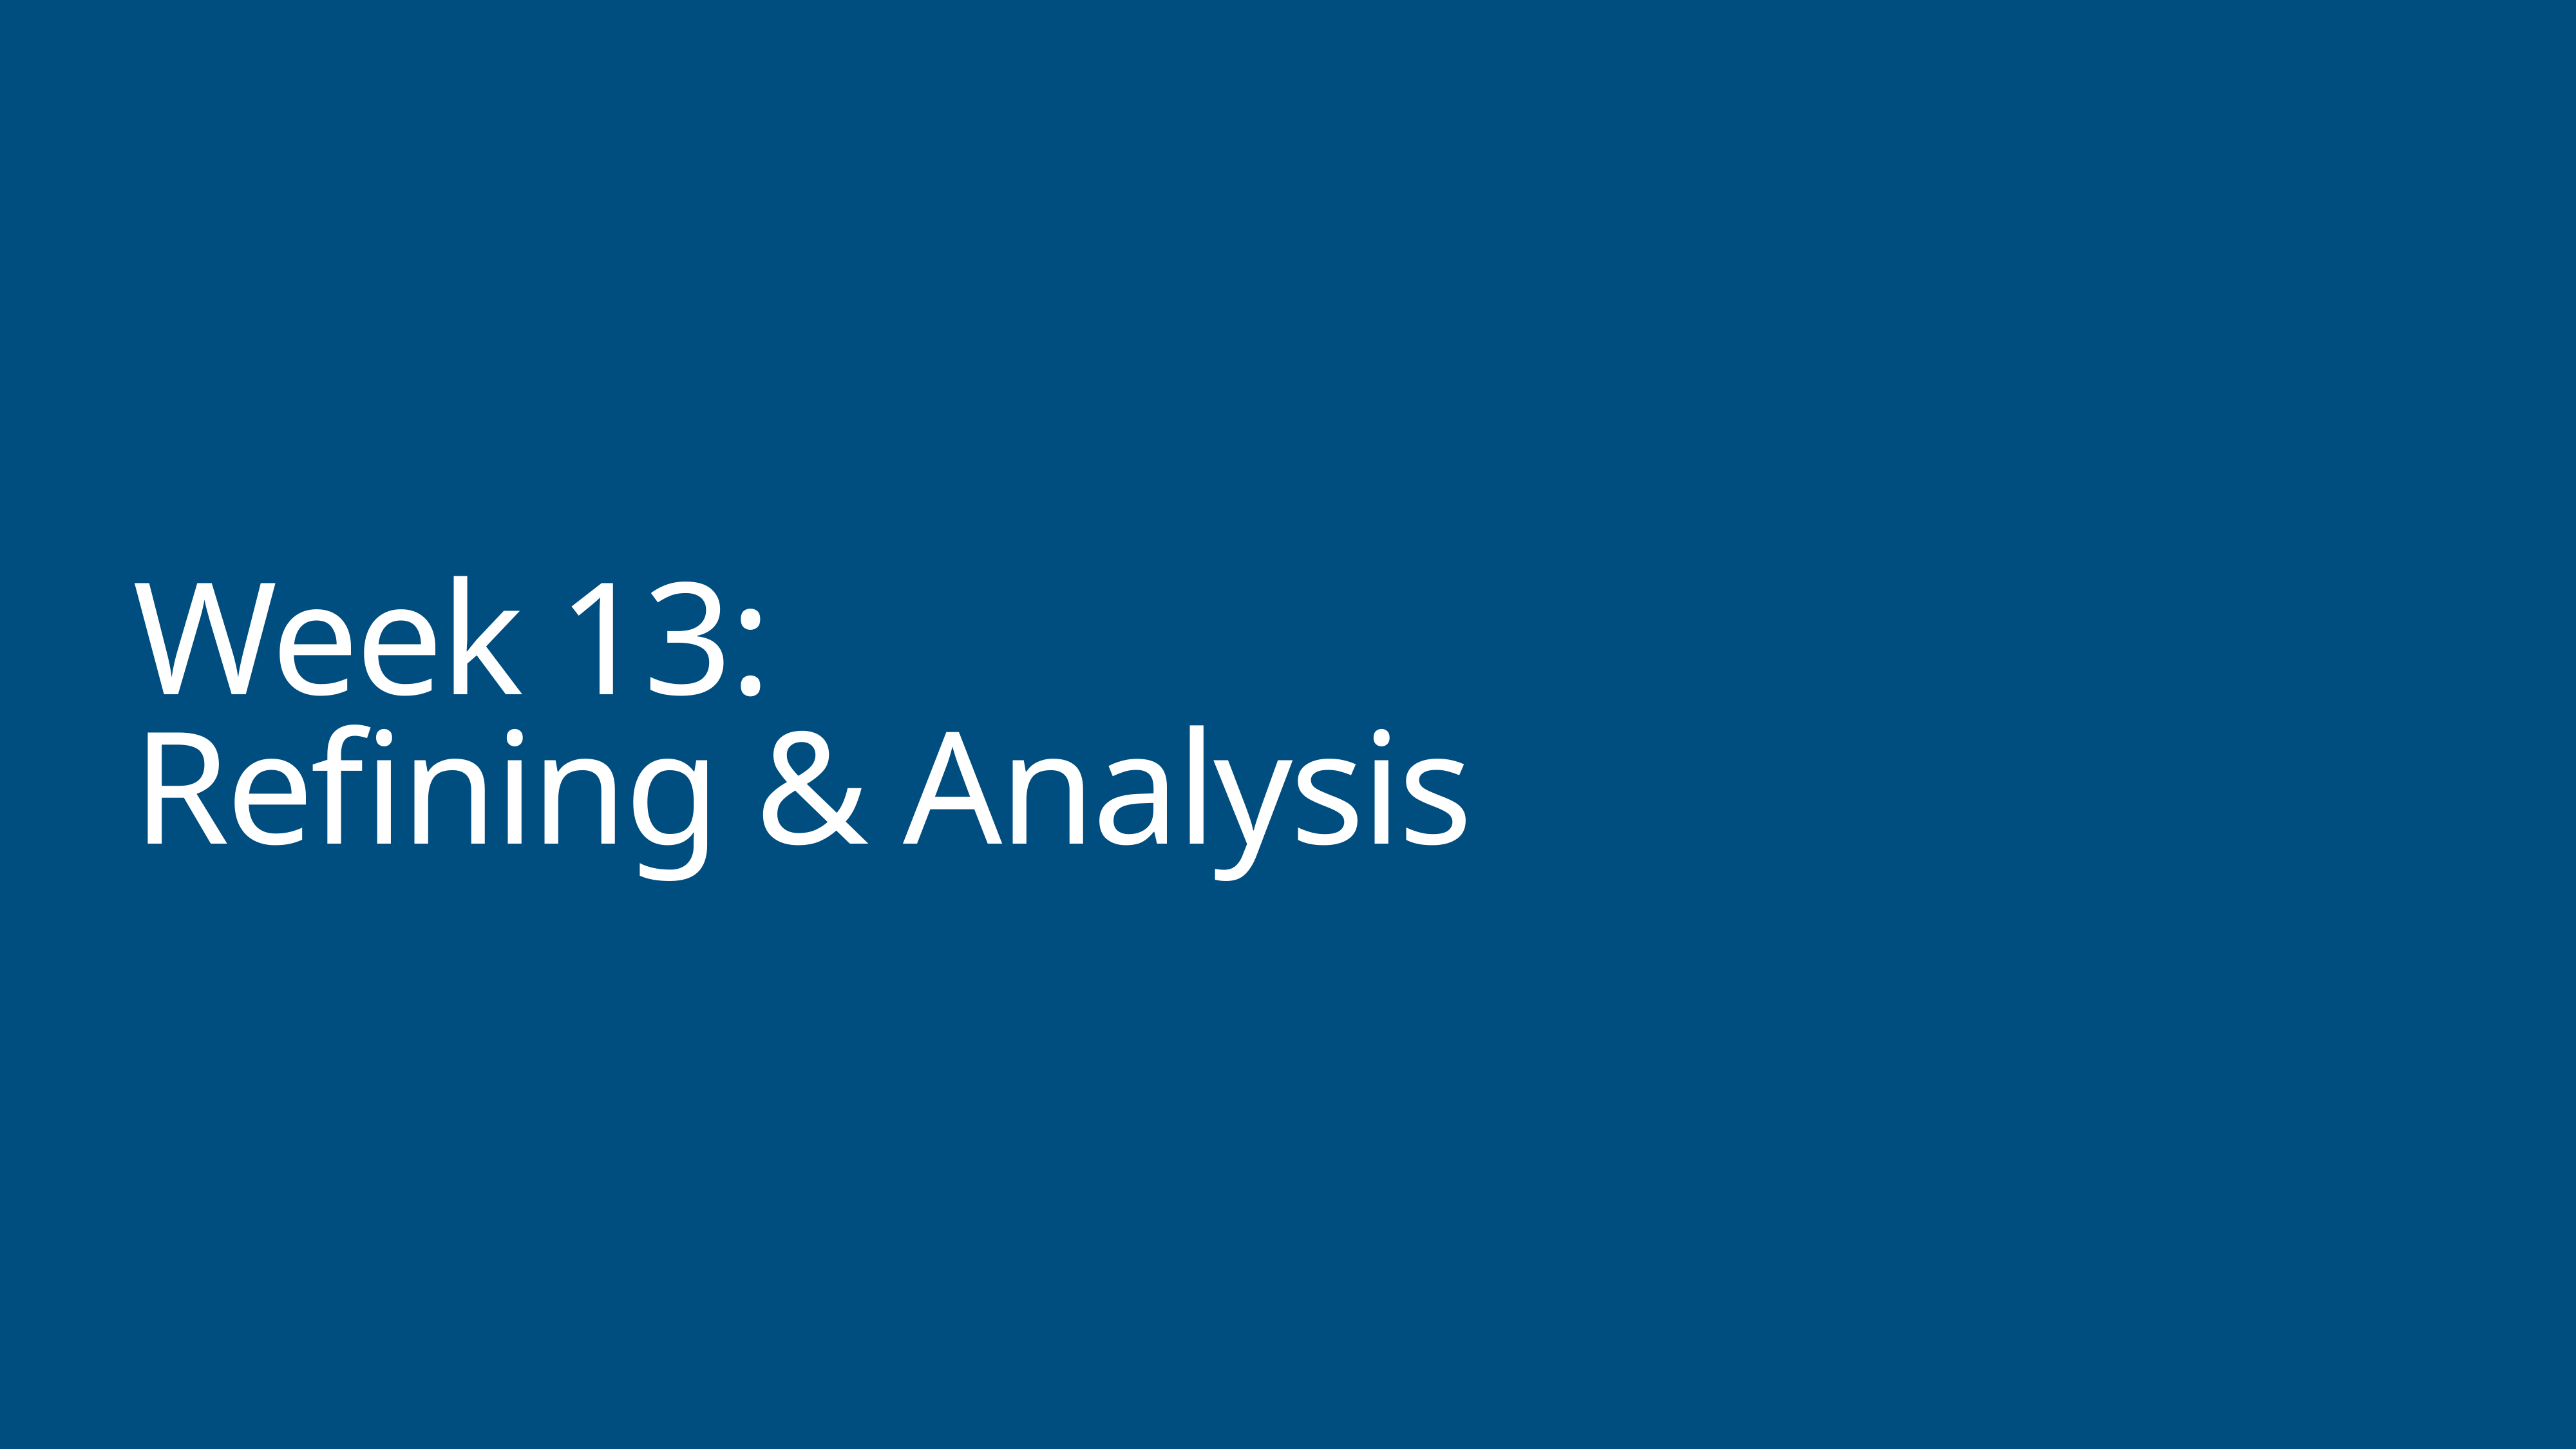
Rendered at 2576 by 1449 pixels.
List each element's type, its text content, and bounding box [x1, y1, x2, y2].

title Week 13: Refining & Analysis [127, 478, 2449, 971]
